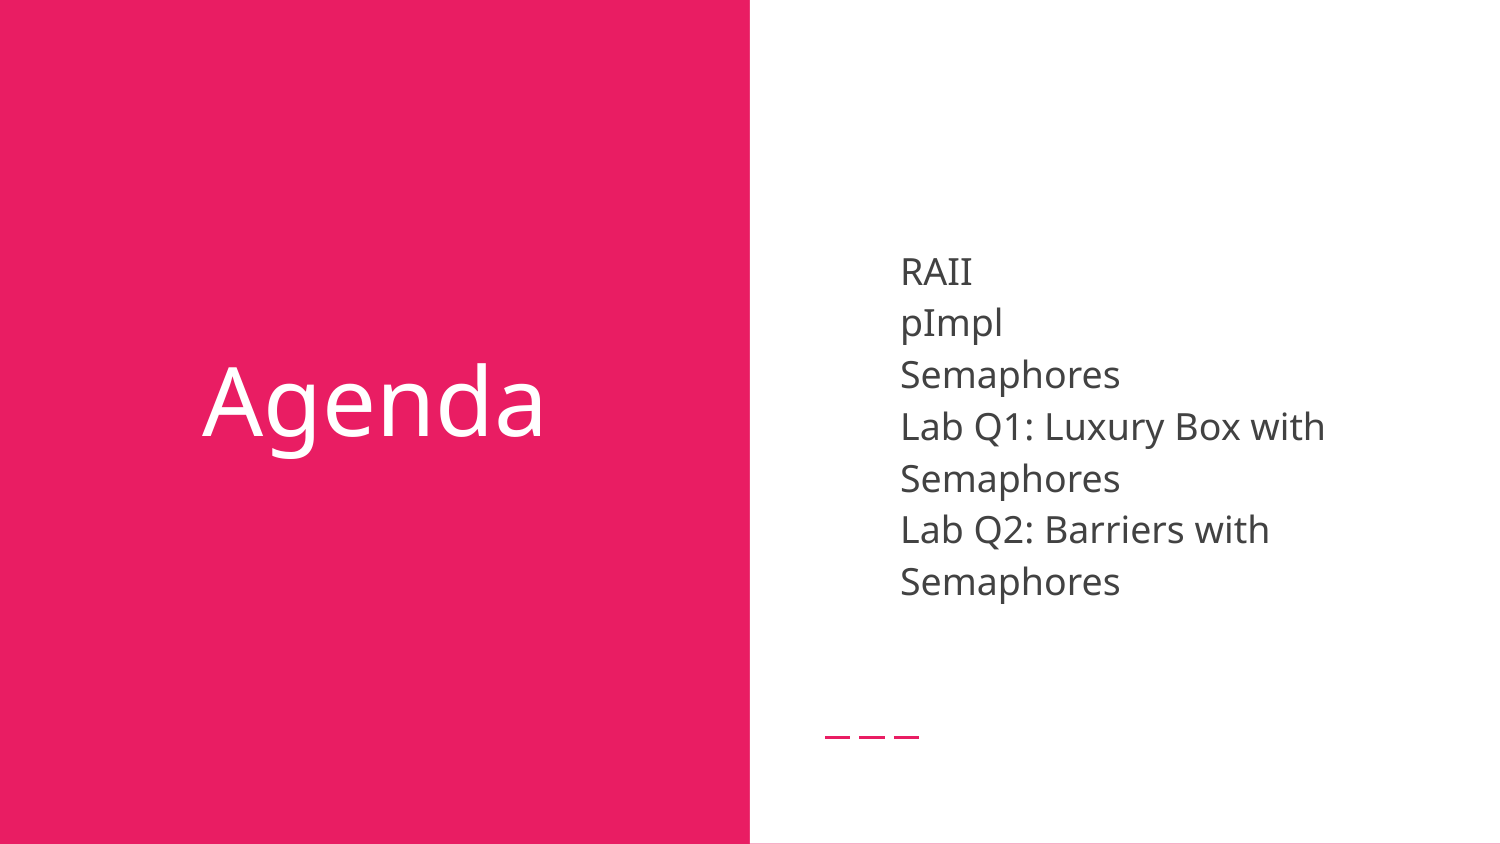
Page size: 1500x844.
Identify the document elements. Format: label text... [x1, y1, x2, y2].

list RAII pImpl Semaphores Lab Q1: Luxury Box with Semaphores Lab Q2: Barriers with Semaphores [810, 118, 1440, 725]
title Agenda [43, 176, 708, 471]
